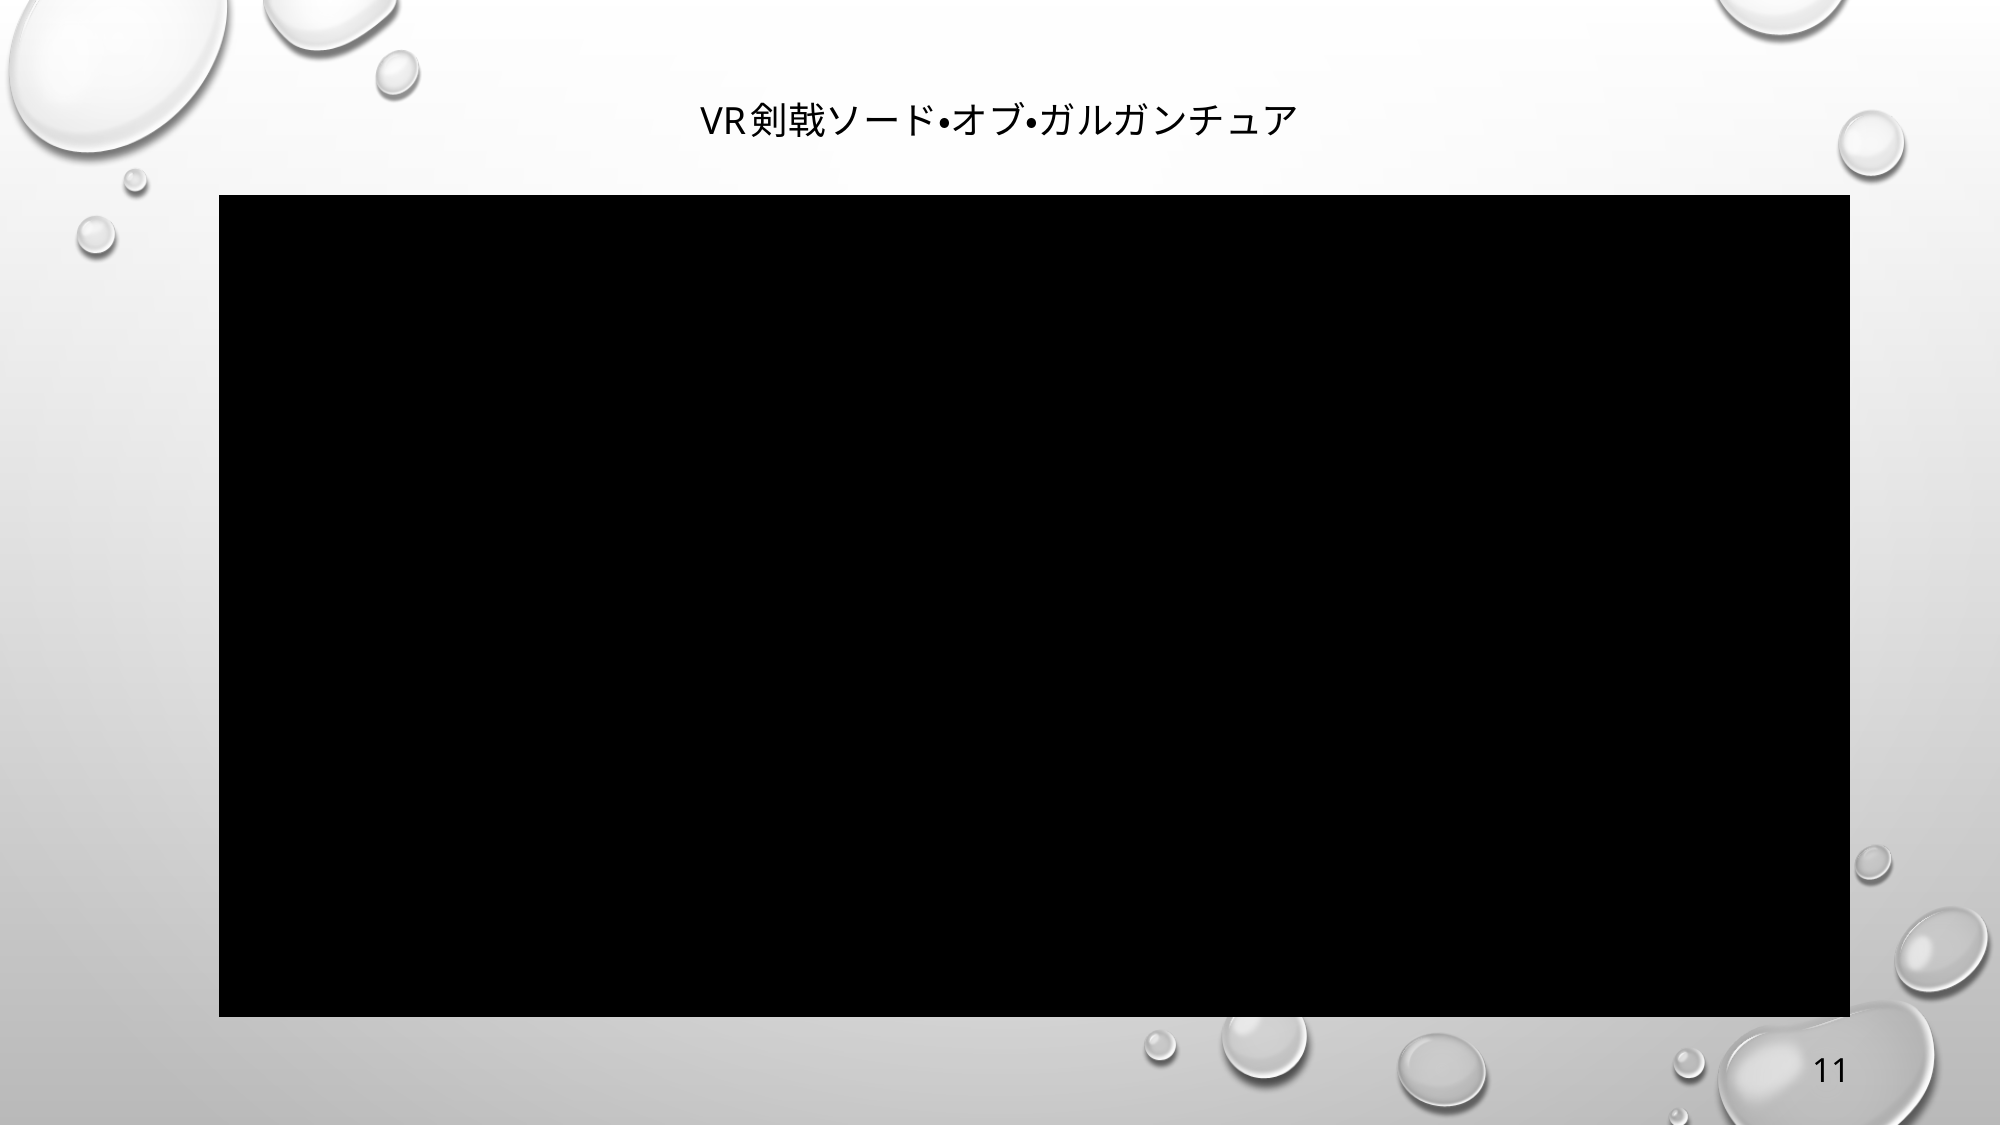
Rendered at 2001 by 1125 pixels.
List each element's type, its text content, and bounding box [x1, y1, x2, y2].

slide_number 11 [1739, 1041, 1866, 1102]
title VR剣戟ソード・オブ・ガルガンチュア [149, 53, 1851, 195]
picture [0, 0, 2000, 1125]
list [218, 194, 1851, 1019]
